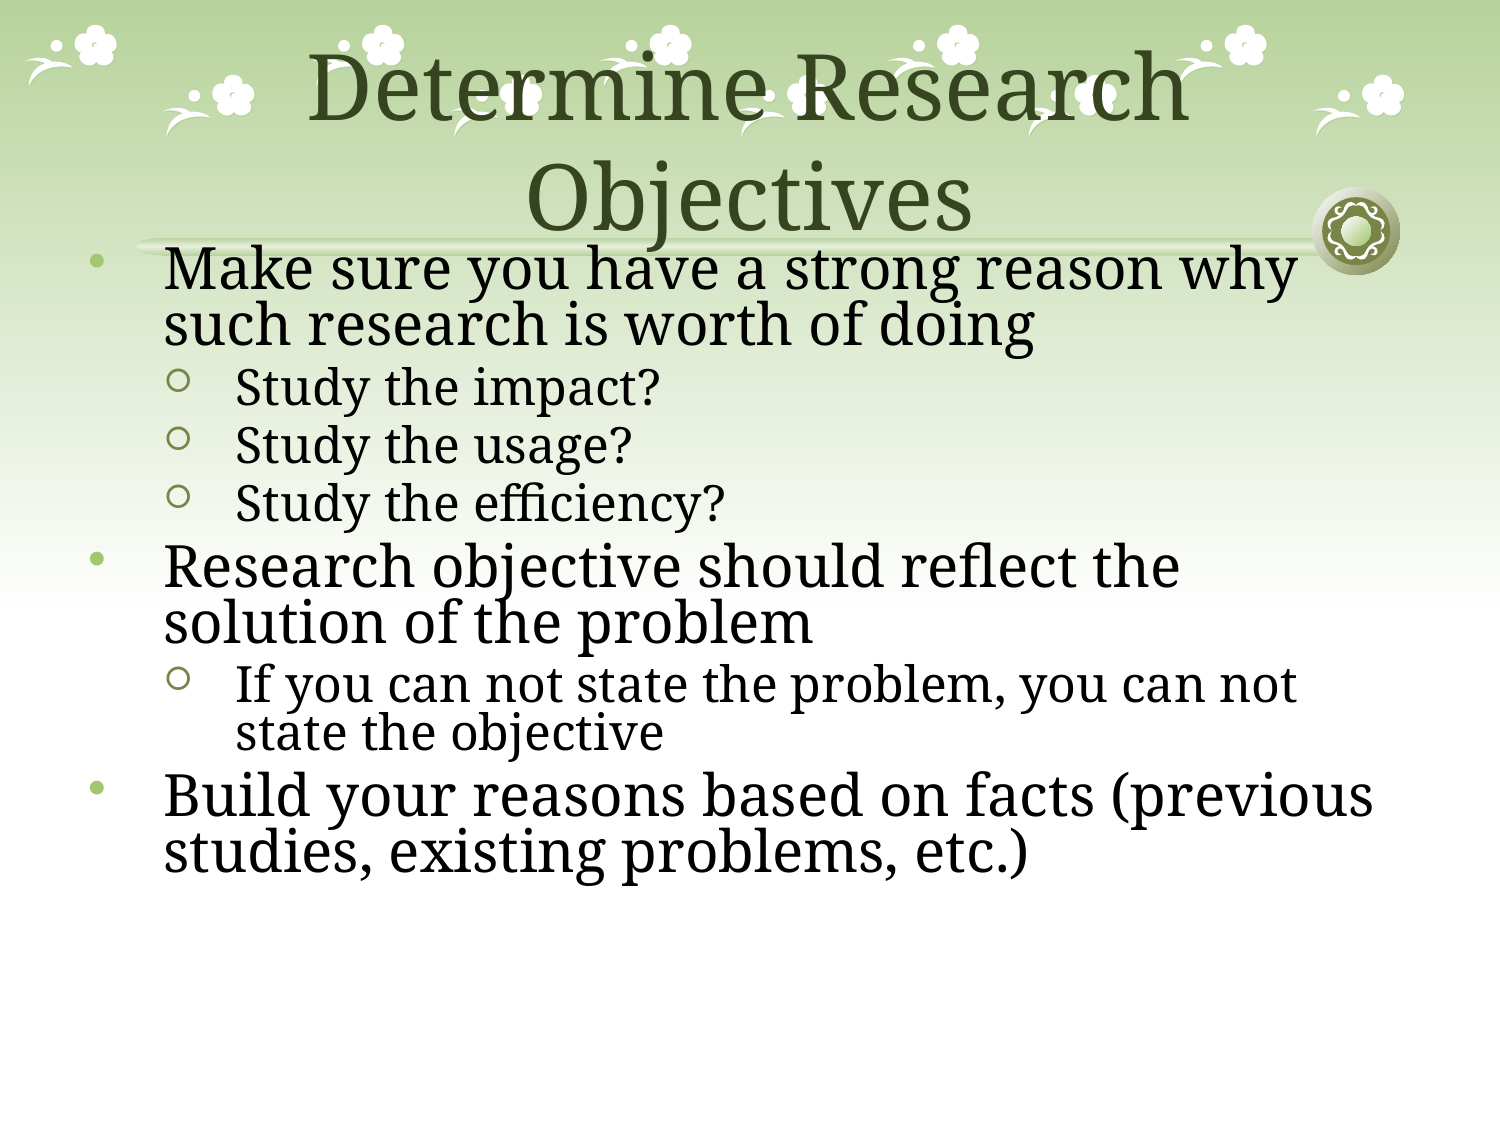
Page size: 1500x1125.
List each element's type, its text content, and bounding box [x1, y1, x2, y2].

title Determine Research Objectives [74, 44, 1426, 233]
list Make sure you have a strong reason why such research is worth of doing Study the impact? Study the usage? Study the efficiency? Research objective should reflect the solution of the problem If you can not state the problem, you can not state the objective Build your reasons based on facts (previous studies, existing problems, etc.) [74, 237, 1426, 1006]
